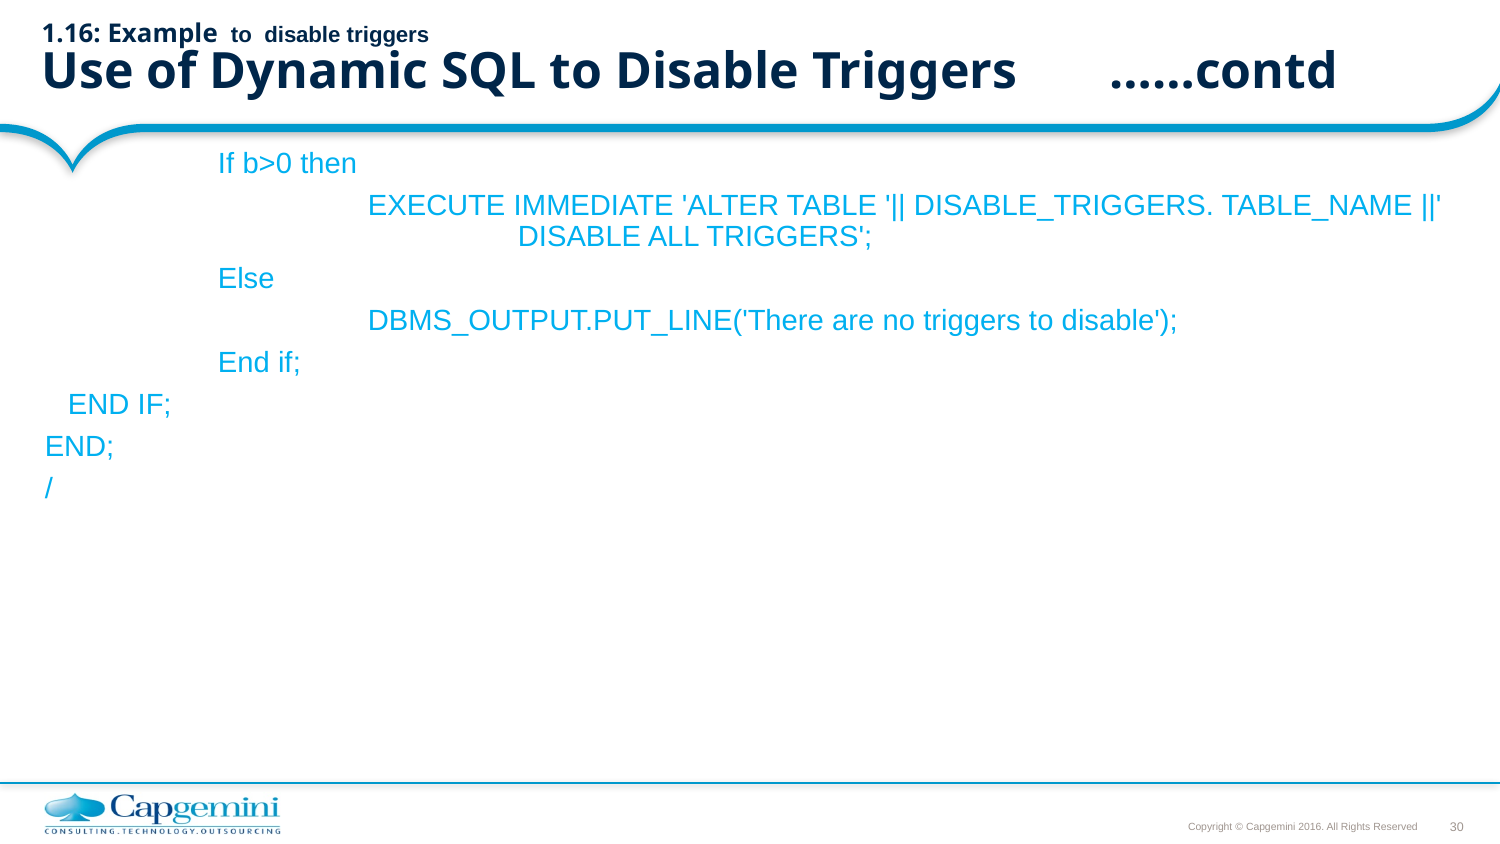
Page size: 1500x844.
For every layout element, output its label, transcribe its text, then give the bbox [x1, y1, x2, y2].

picture [44, 792, 281, 835]
title 1.16: Example to disable triggers Use of Dynamic SQL to Disable Triggers ……contd [0, 16, 1500, 105]
list If b>0 then EXECUTE IMMEDIATE 'ALTER TABLE '|| DISABLE_TRIGGERS. TABLE_NAME ||' DISABLE ALL TRIGGERS'; Else DBMS_OUTPUT.PUT_LINE('There are no triggers to disable'); End if; END IF; END; / [29, 138, 1477, 780]
